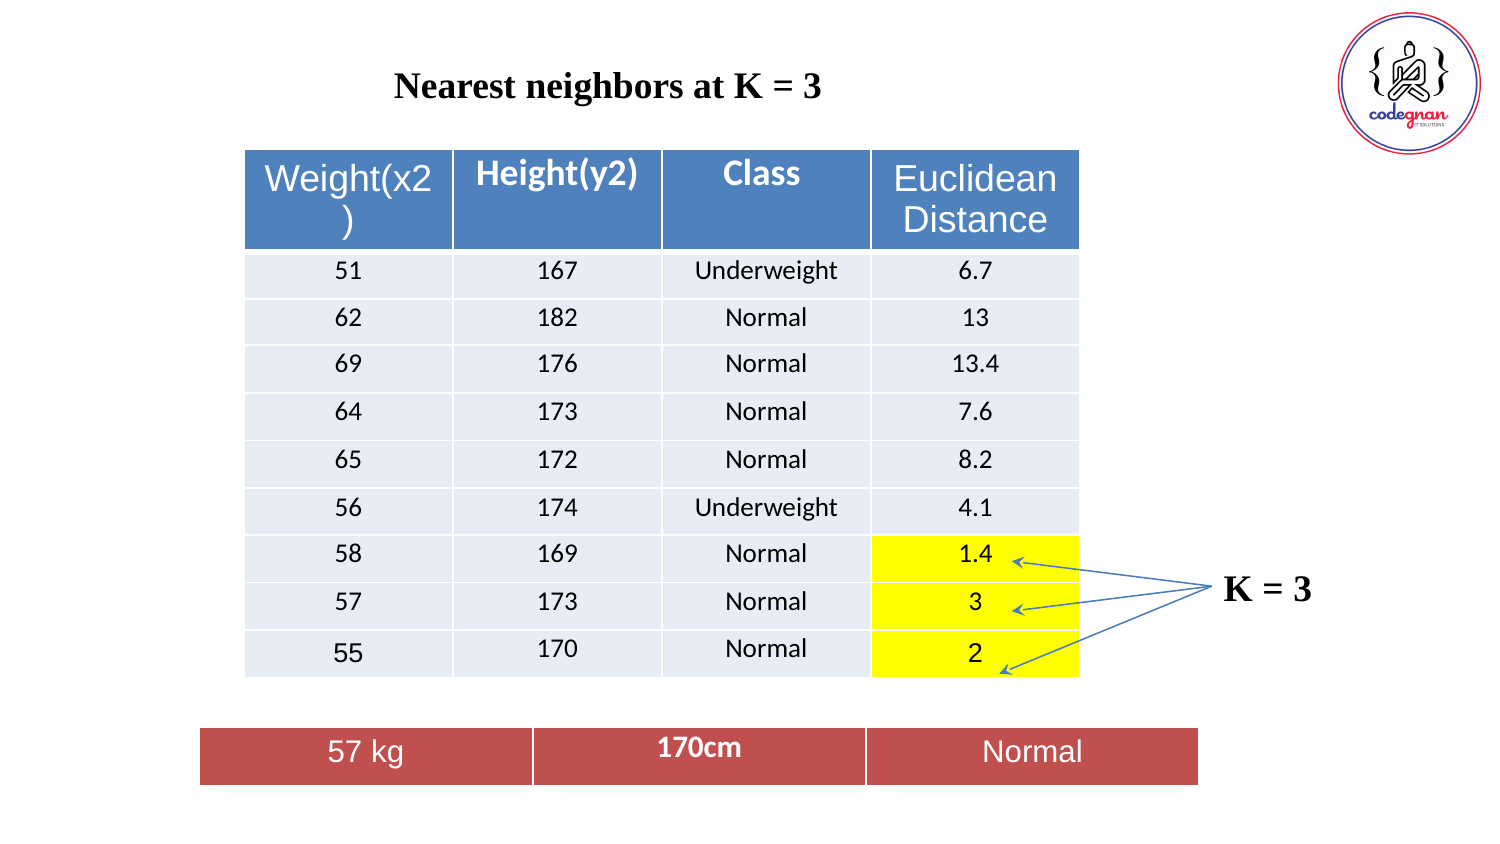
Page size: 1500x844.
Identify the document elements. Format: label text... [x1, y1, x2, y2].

table_header Normal [867, 728, 1198, 785]
table_cell 4.1 [872, 489, 1079, 534]
table_cell 173 [454, 394, 661, 440]
table_header 170cm [534, 728, 865, 785]
table_cell Normal [663, 346, 870, 392]
table_cell Normal [663, 536, 870, 582]
table_cell 56 [245, 489, 452, 534]
table_cell 174 [454, 489, 661, 534]
table_header Class [663, 150, 870, 249]
text_box K = 3 [1199, 536, 1387, 637]
table_cell 57 [245, 583, 452, 629]
table_cell 167 [454, 255, 661, 298]
table_cell 6.7 [872, 255, 1079, 298]
table_cell 64 [245, 394, 452, 440]
table_cell 58 [245, 536, 452, 582]
table_cell Underweight [663, 489, 870, 534]
table_cell 65 [245, 441, 452, 487]
table_cell Normal [663, 300, 870, 344]
table_cell 169 [454, 536, 661, 582]
table_header Weight(x2) [245, 150, 452, 249]
table_cell 7.6 [872, 394, 1079, 440]
table_cell 69 [245, 346, 452, 392]
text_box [998, 585, 1212, 674]
table_header Height(y2) [454, 150, 661, 249]
table_cell 182 [454, 300, 661, 344]
table_cell 8.2 [872, 441, 1079, 487]
table_cell 2 [872, 631, 994, 677]
table_cell 62 [245, 300, 452, 344]
table_cell 1.4 [872, 536, 1079, 582]
table_cell 176 [454, 346, 661, 392]
table_header 57 kg [200, 728, 532, 785]
table_cell 173 [454, 583, 661, 629]
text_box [1011, 560, 1213, 584]
table_cell 172 [454, 441, 661, 487]
table_cell Underweight [663, 255, 870, 298]
table_cell Normal [663, 583, 870, 629]
table_cell 13 [872, 300, 1079, 344]
table_cell 13.4 [872, 346, 1079, 392]
table_cell Normal [663, 394, 870, 440]
text_box Nearest neighbors at K = 3 [378, 33, 945, 133]
table_cell 170 [454, 631, 661, 677]
table_cell Normal [663, 441, 870, 487]
picture [1329, 6, 1491, 167]
table_cell 3 [872, 583, 1004, 629]
table_cell 55 [245, 631, 452, 677]
table_cell 51 [245, 255, 452, 298]
table_header Euclidean Distance [872, 150, 1079, 249]
table_cell Normal [663, 631, 870, 677]
